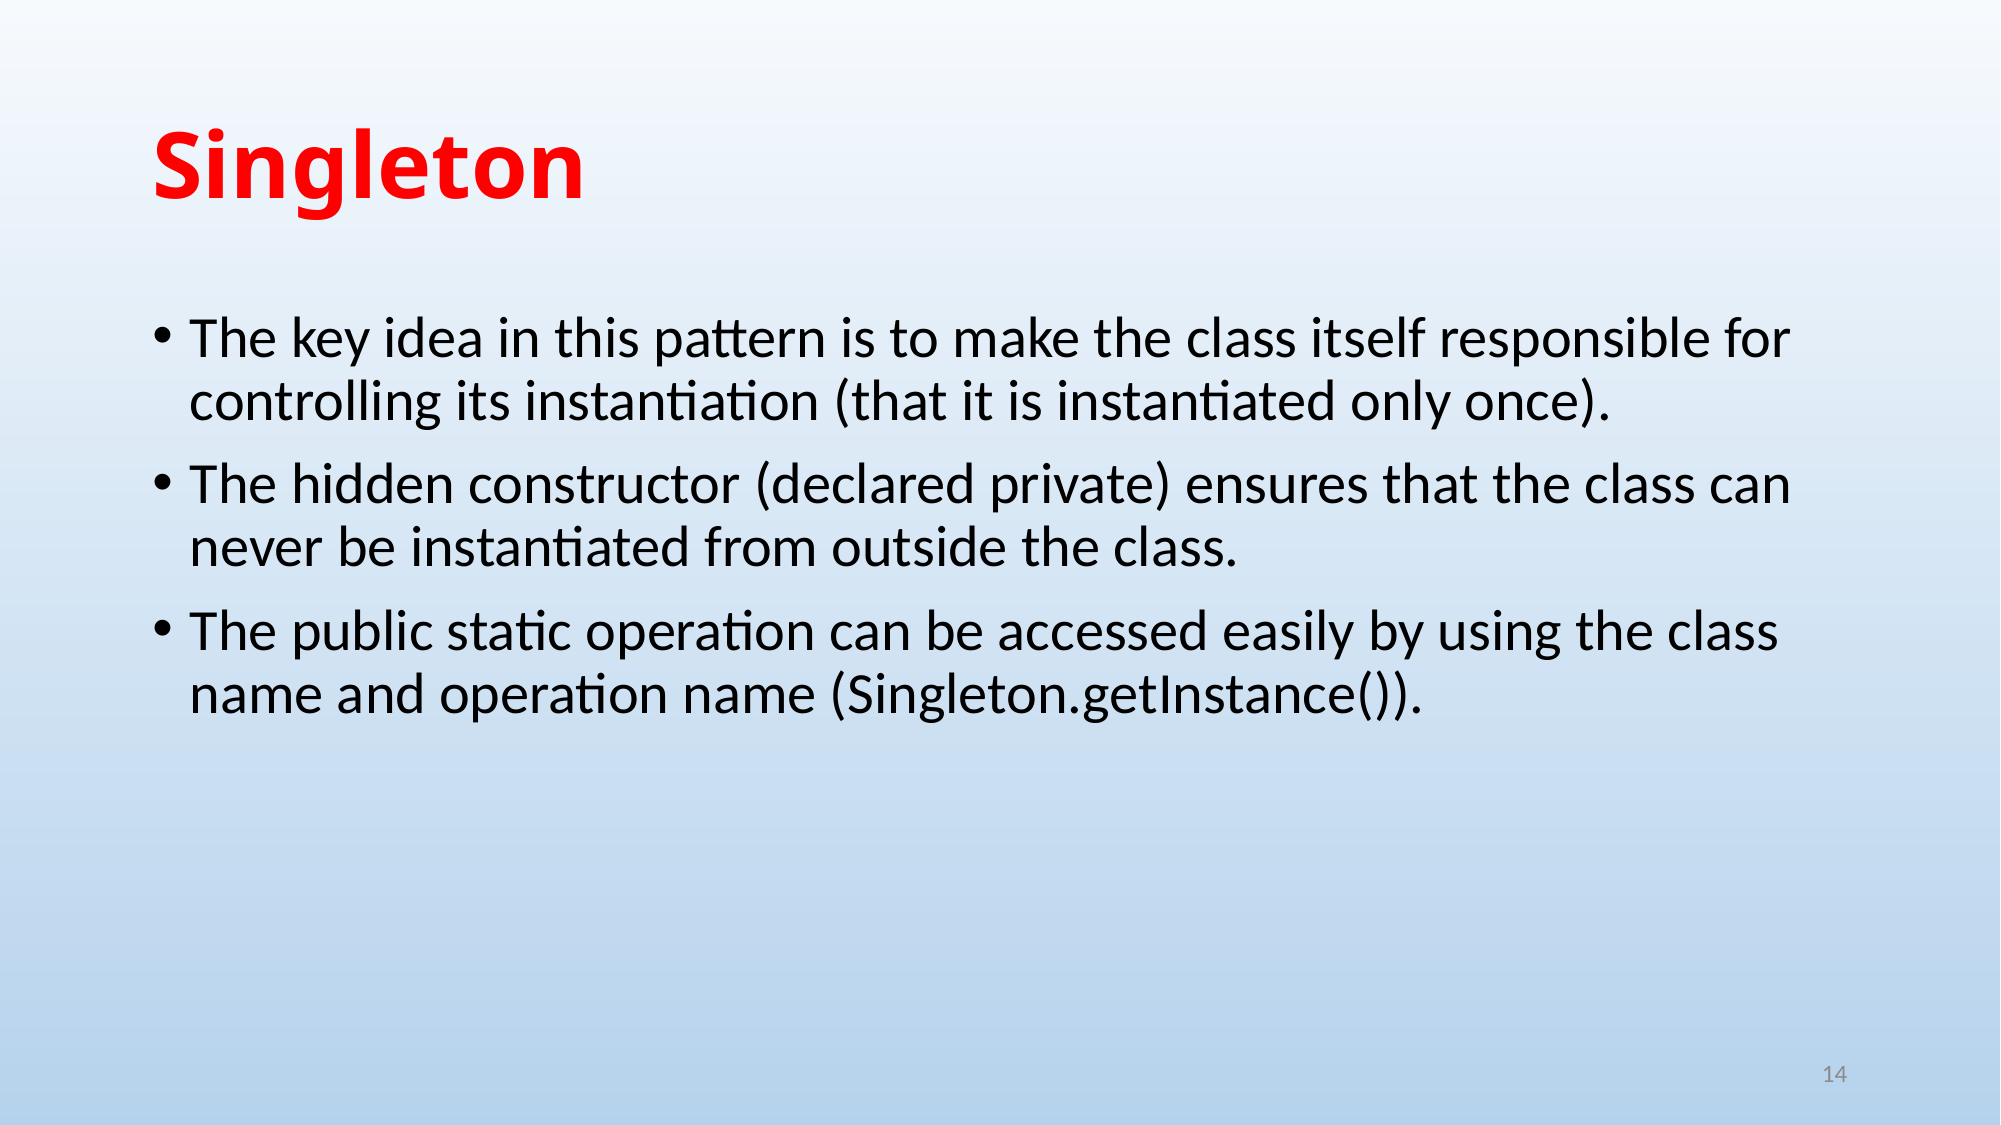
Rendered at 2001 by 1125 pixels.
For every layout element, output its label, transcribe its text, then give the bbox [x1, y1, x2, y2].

list The key idea in this pattern is to make the class itself responsible for controlling its instantiation (that it is instantiated only once). The hidden constructor (declared private) ensures that the class can never be instantiated from outside the class. The public static operation can be accessed easily by using the class name and operation name (Singleton.getInstance()). [137, 299, 1863, 1014]
slide_number 14 [1412, 1042, 1863, 1103]
title Singleton [137, 59, 1863, 278]
